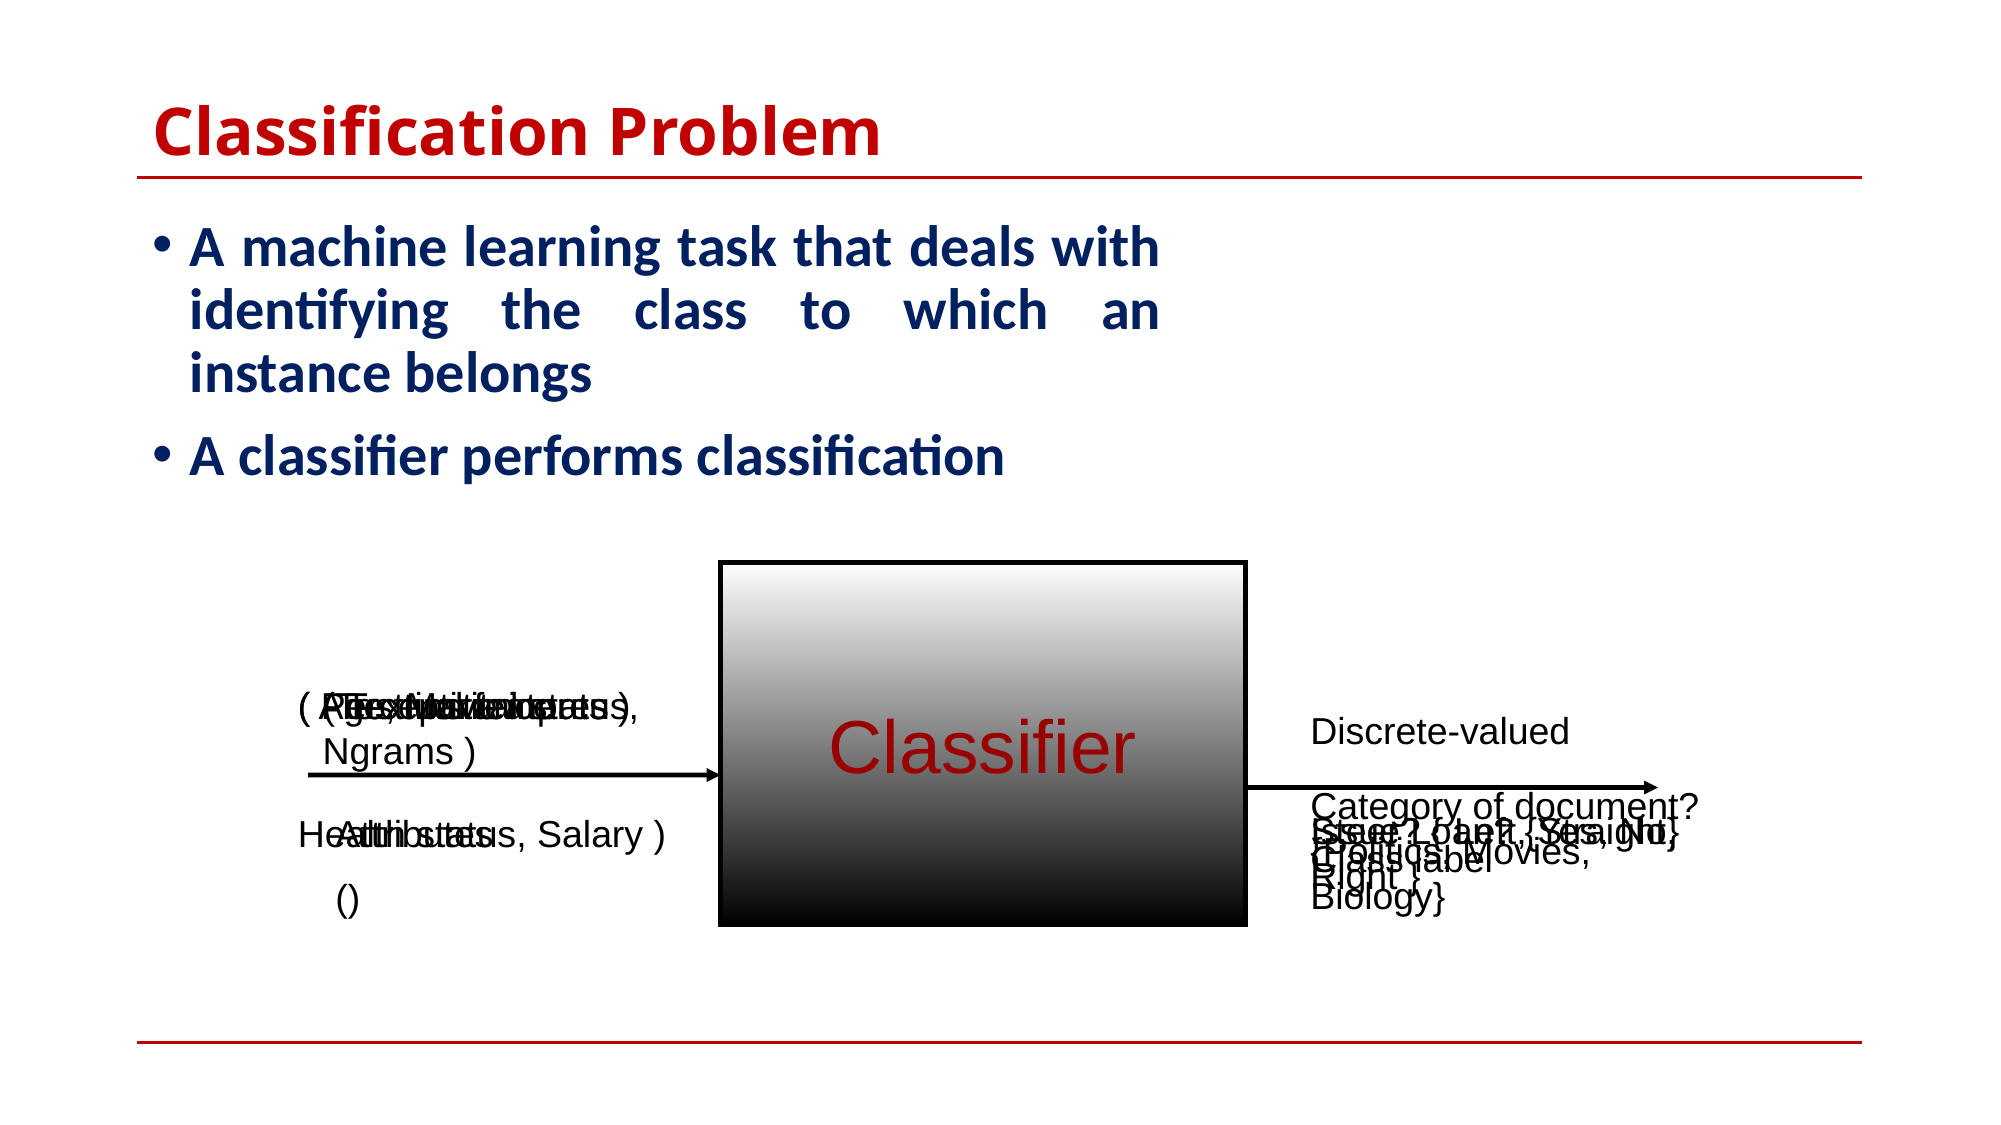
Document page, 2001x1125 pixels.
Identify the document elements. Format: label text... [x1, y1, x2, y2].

text_box ( Age, Marital status, Health status, Salary ) [283, 735, 709, 863]
text_box Discrete-valued Class label [1295, 699, 1721, 774]
text_box ( Textual features : Ngrams ) [308, 674, 733, 780]
text_box Classifier [720, 562, 1246, 925]
list A machine learning task that deals with identifying the class to which an instance belongs A classifier performs classification [137, 208, 1177, 1014]
title Classification Problem [137, 90, 1863, 178]
text_box ( Perceptive inputs ) [283, 674, 308, 735]
text_box Category of document? {Politics, Movies, Biology} [1295, 774, 1721, 925]
